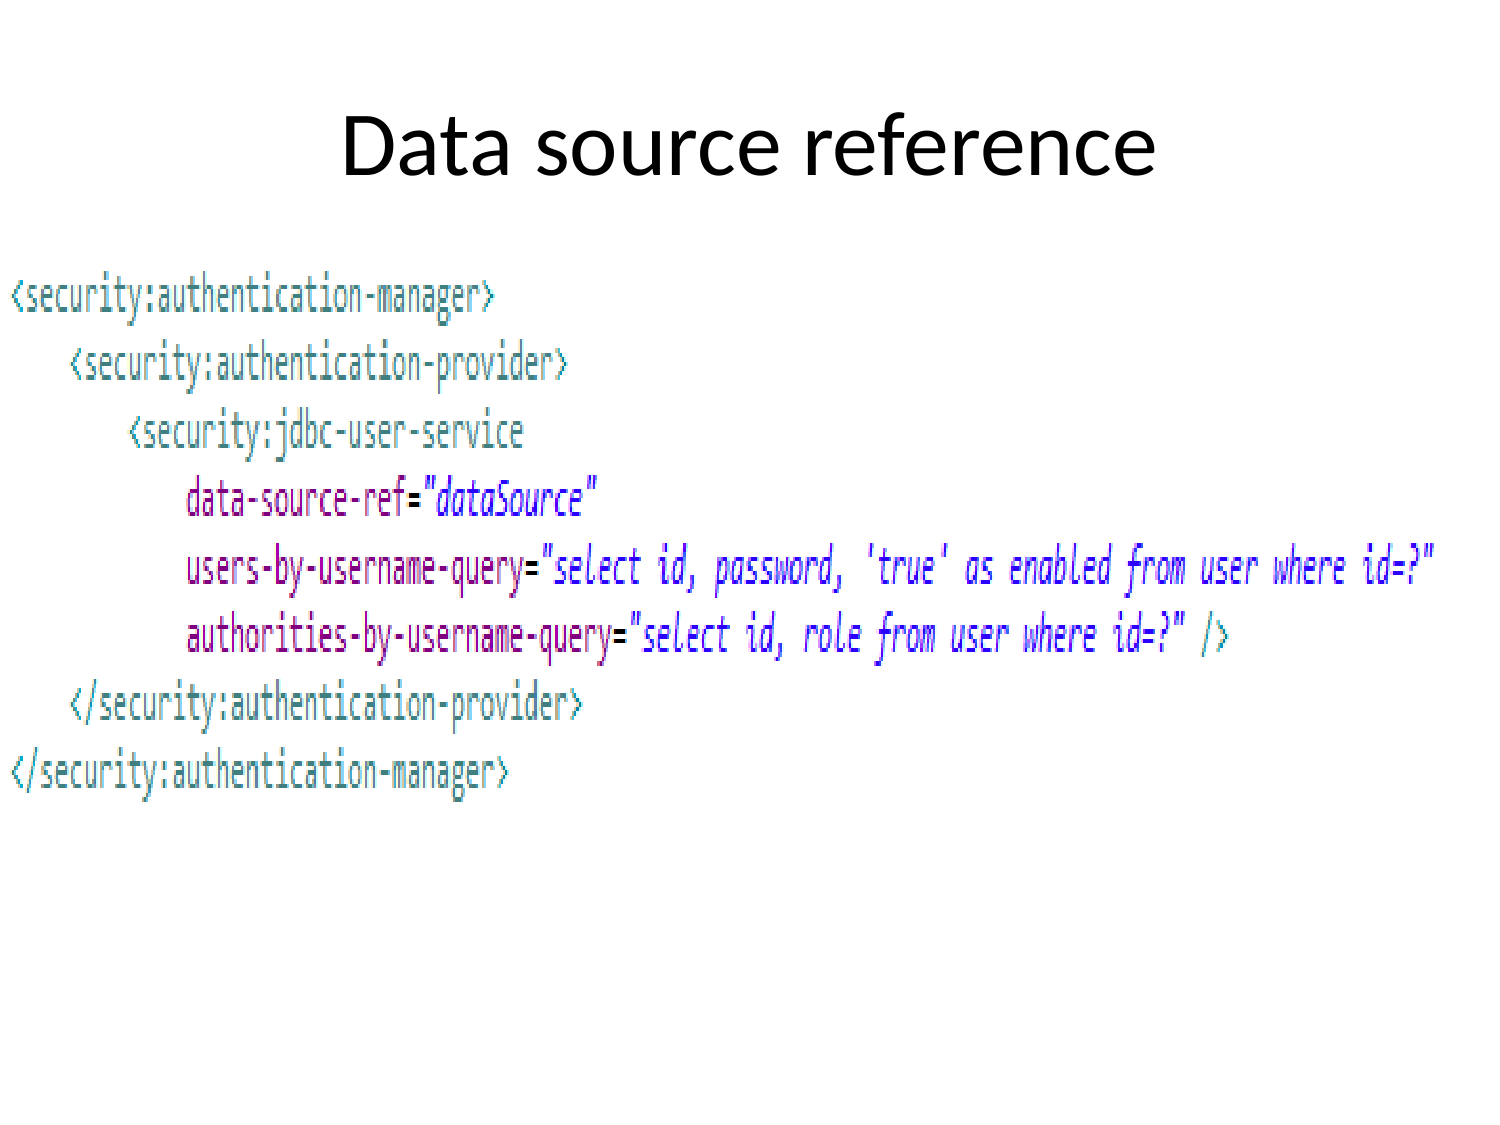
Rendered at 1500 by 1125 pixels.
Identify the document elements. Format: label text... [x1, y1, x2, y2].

picture [0, 249, 1500, 826]
title Data source reference [75, 45, 1425, 233]
